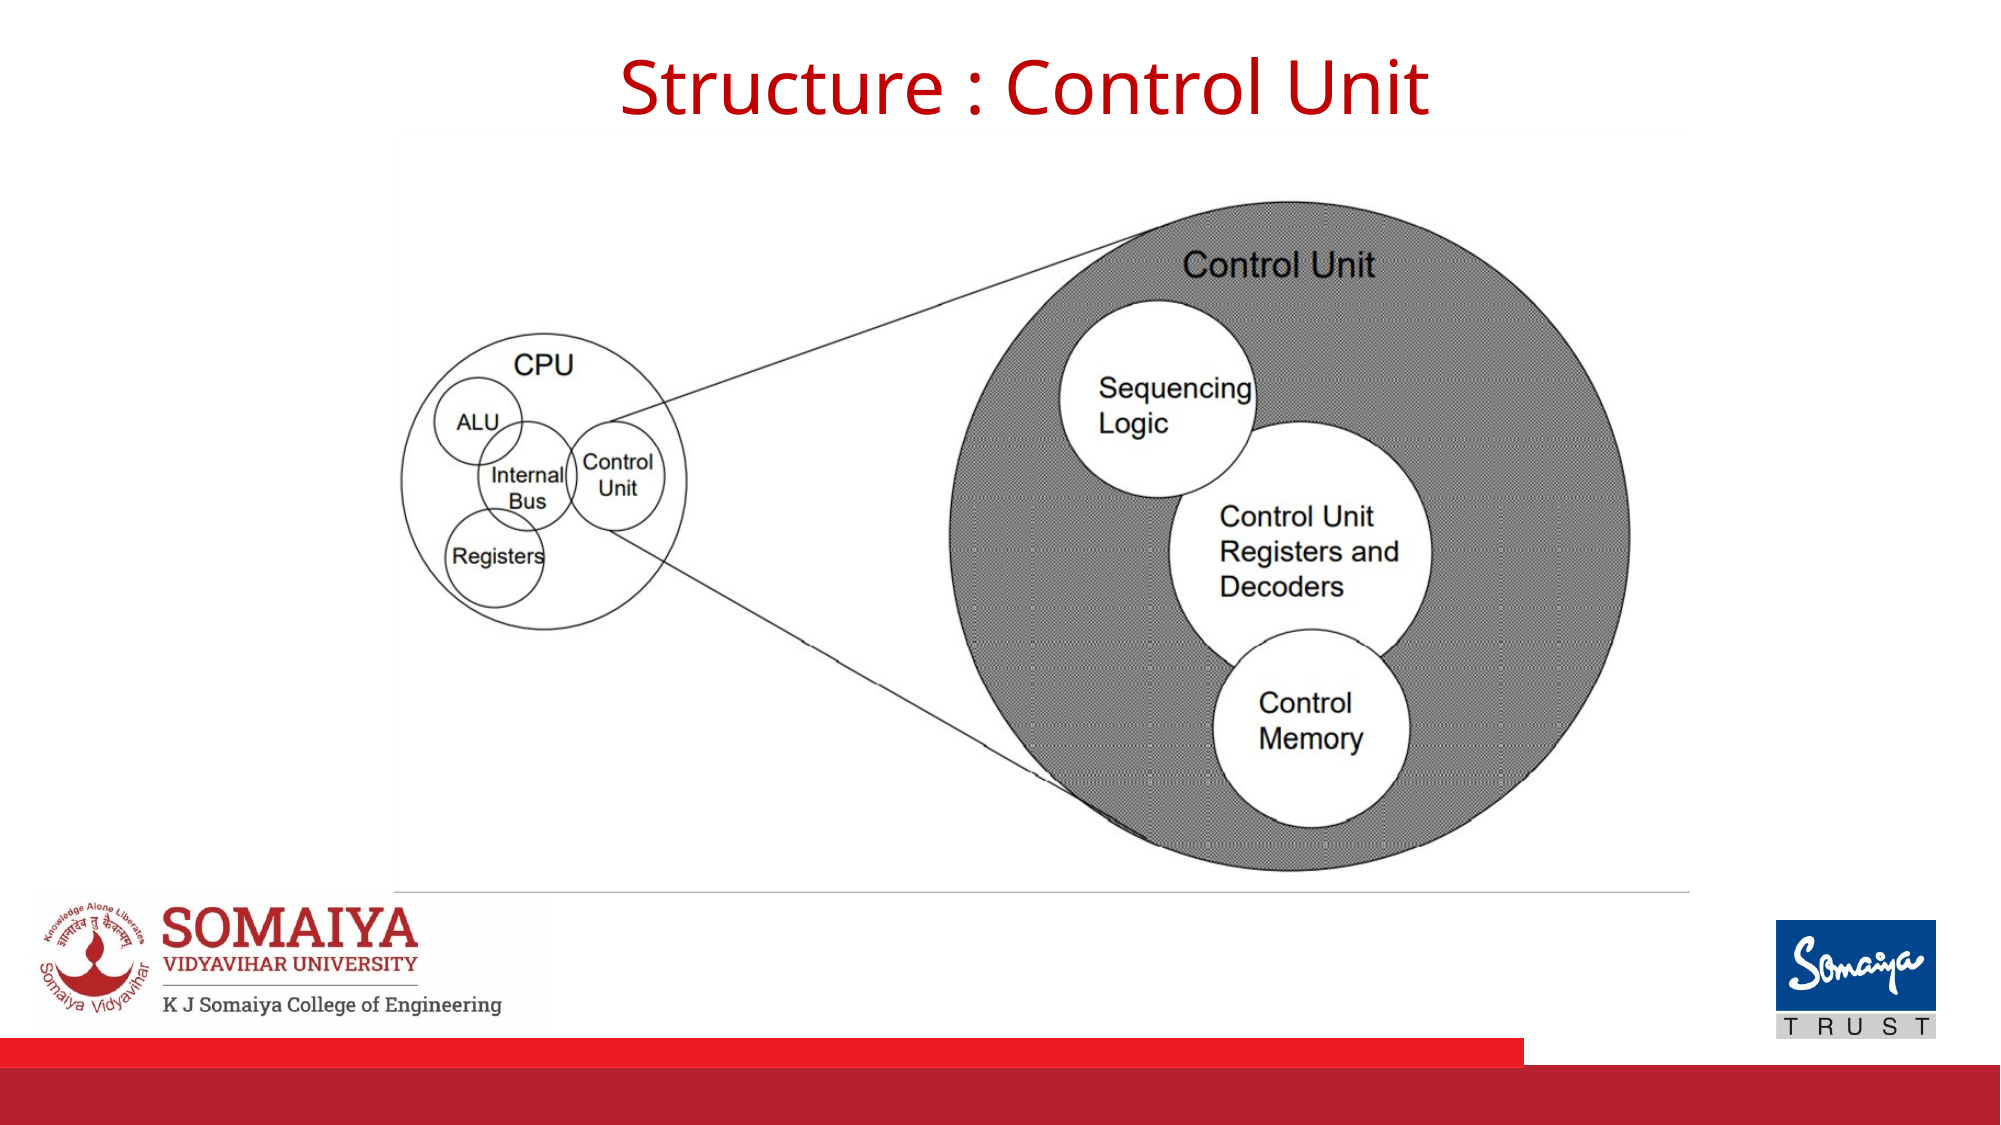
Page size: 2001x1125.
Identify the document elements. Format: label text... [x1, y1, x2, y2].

title Structure : Control Unit [327, 5, 1674, 131]
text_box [0, 134, 2000, 1125]
